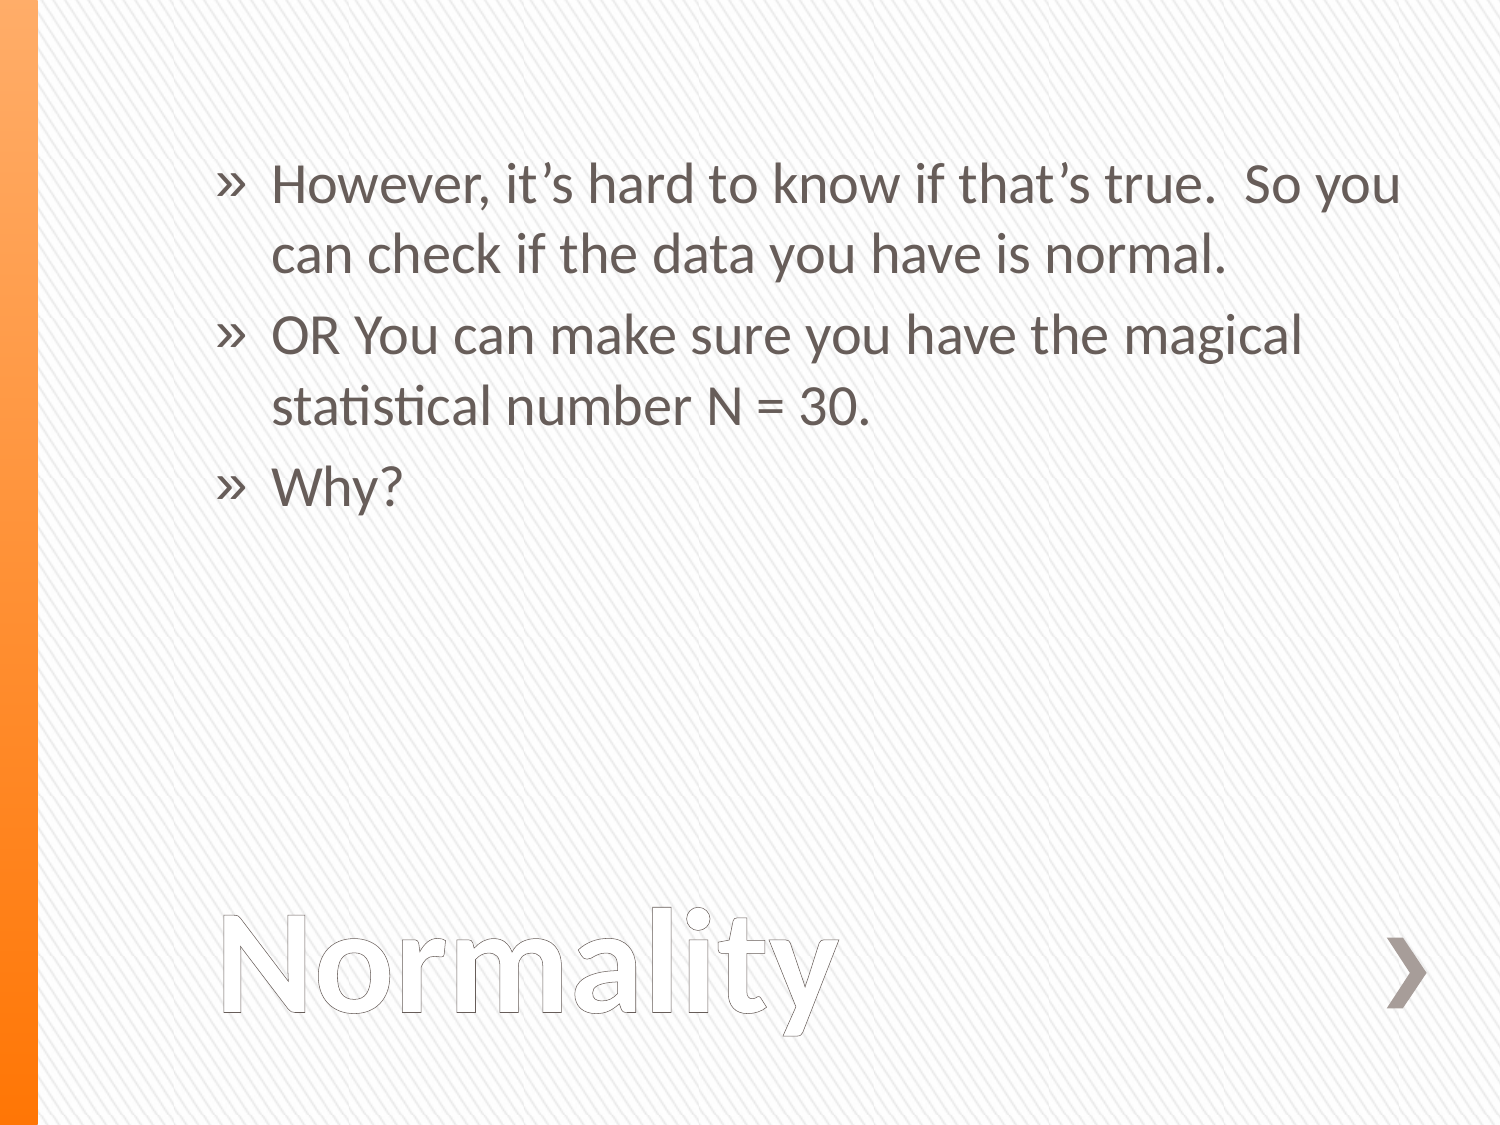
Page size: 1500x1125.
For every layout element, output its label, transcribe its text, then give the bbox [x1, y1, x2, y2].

list However, it’s hard to know if that’s true. So you can check if the data you have is normal. OR You can make sure you have the magical statistical number N = 30. Why? [200, 137, 1425, 863]
title Normality [200, 863, 1388, 1050]
